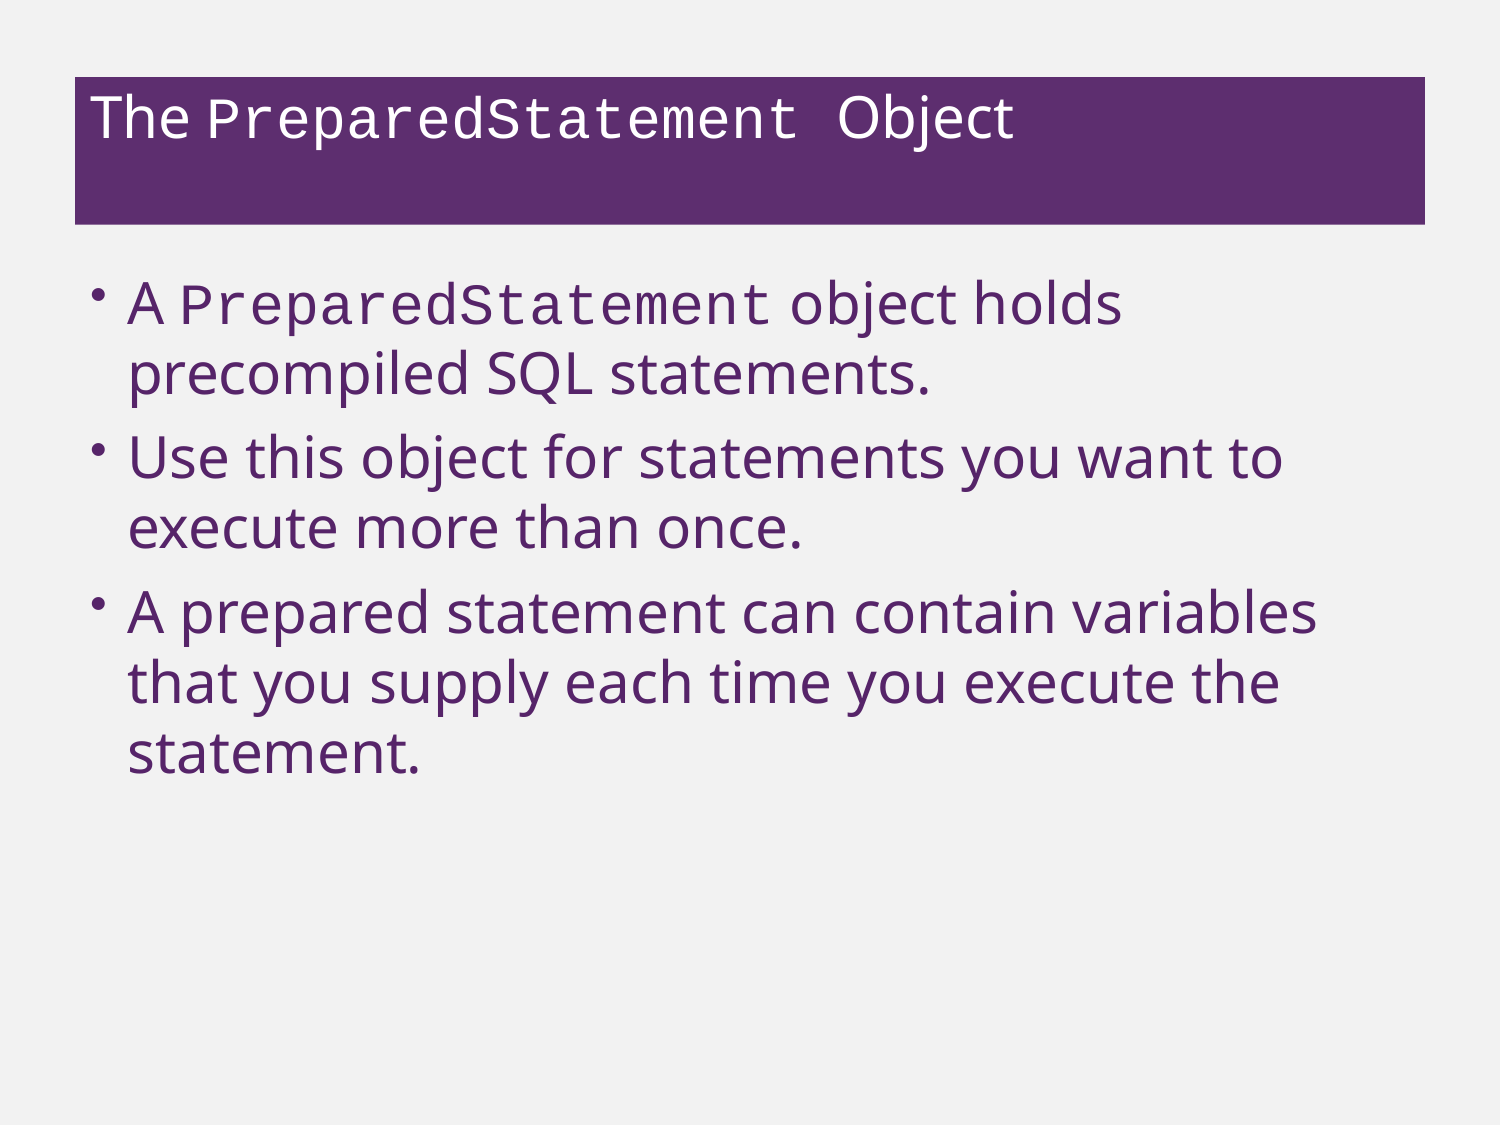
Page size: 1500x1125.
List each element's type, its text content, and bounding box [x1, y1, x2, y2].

list A PreparedStatement object holds precompiled SQL statements. Use this object for statements you want to execute more than once. A prepared statement can contain variables that you supply each time you execute the statement. [74, 258, 1426, 912]
title The PreparedStatement Object [74, 76, 1426, 225]
